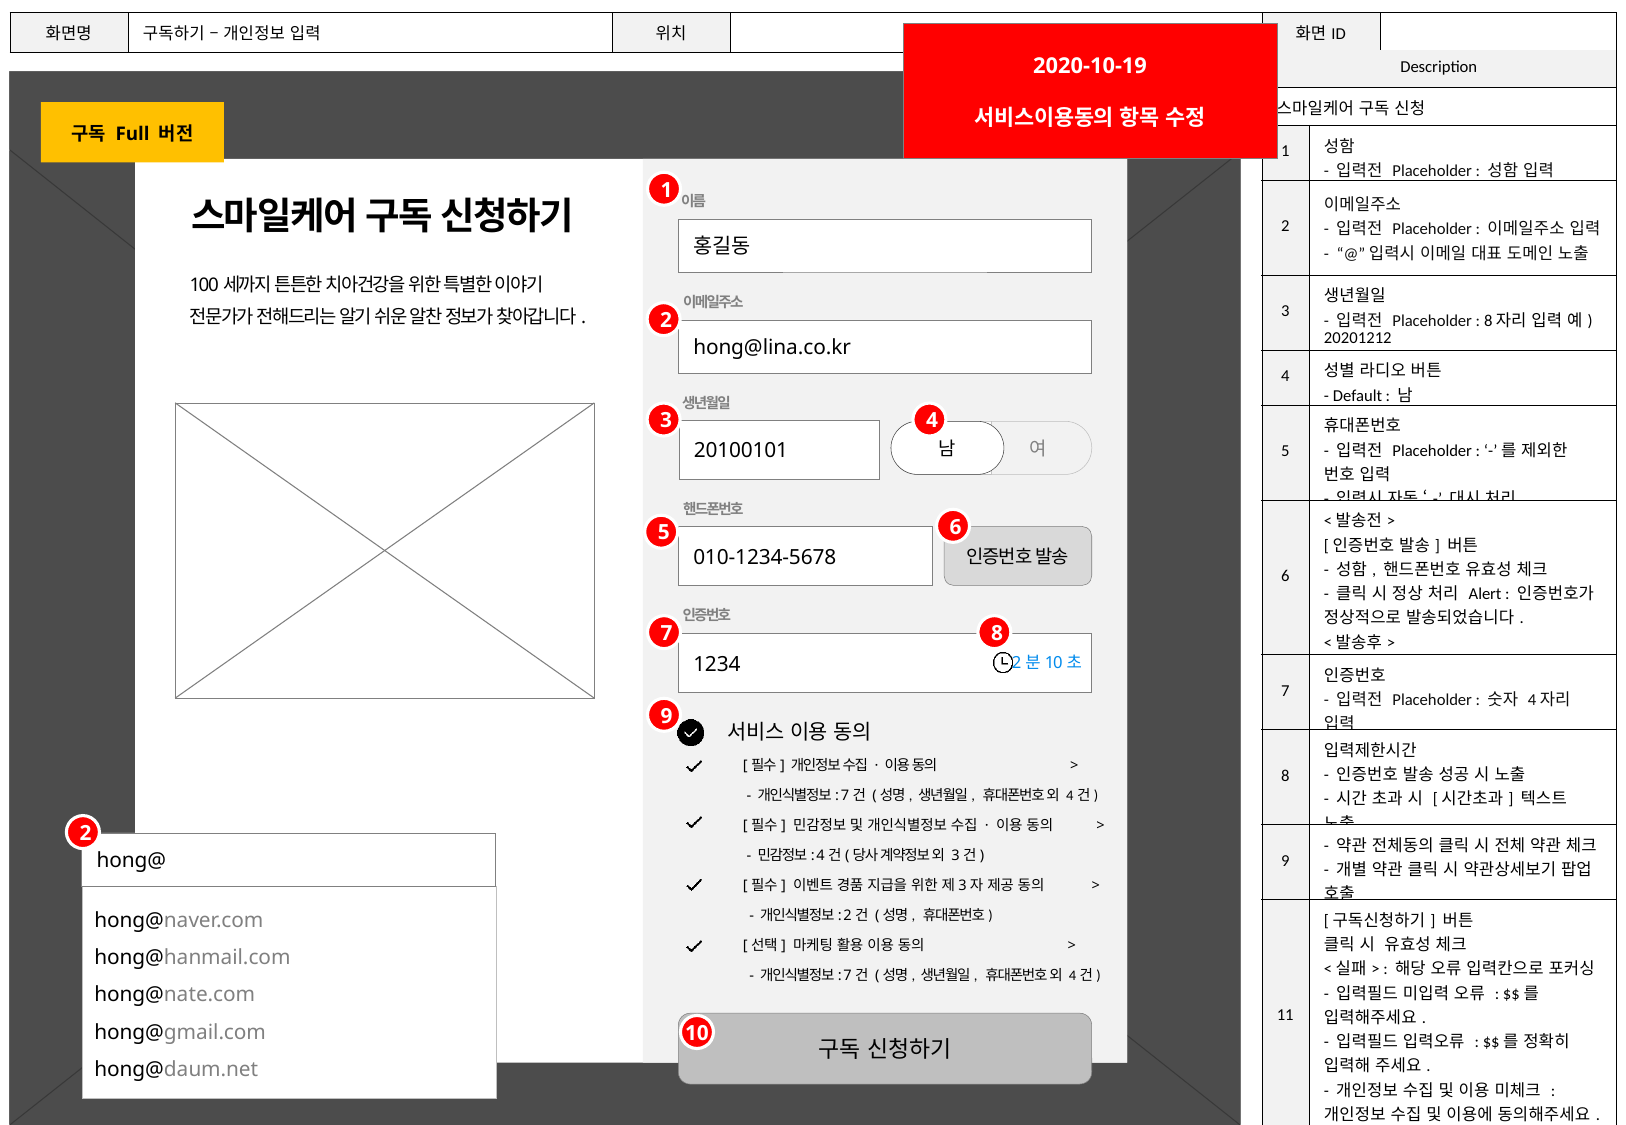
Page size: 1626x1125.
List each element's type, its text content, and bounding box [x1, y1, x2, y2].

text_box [677, 710, 1185, 994]
table_cell 인증번호 - 입력전 Placeholder : 숫자 4자리 입력 [1310, 655, 1616, 729]
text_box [665, 492, 1092, 586]
table_cell 1 [1263, 126, 1309, 180]
table_header Description [1278, 50, 1616, 87]
table_cell 이메일주소 - 입력전 Placeholder : 이메일주소 입력 - “@”입력시 이메일 대표 도메인 노출 [1310, 181, 1616, 275]
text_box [665, 184, 1092, 273]
table_cell 11 [1263, 900, 1309, 1125]
table_cell 8 [1263, 730, 1309, 824]
table_cell 입력제한시간 - 인증번호 발송 성공 시 노출 - 시간 초과 시 [시간초과] 텍스트 노출 [1310, 730, 1616, 824]
table_cell 4 [1263, 351, 1309, 405]
table_cell 9 [1263, 825, 1309, 899]
table_cell 성별 라디오 버튼 - Default : 남 [1310, 351, 1616, 405]
table_header 화면명 [11, 13, 128, 52]
table_header 구독하기 – 개인정보 입력 [129, 13, 612, 52]
table_cell <발송전> [인증번호 발송] 버튼 - 성함, 핸드폰번호 유효성 체크 - 클릭 시 정상 처리 Alert : 인증번호가 정상적으로 발송되었습니다. <발송후> [인증번호 재발송] 버튼 [1310, 501, 1616, 654]
table_cell 스마일케어 구독 신청 [1278, 88, 1616, 125]
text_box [665, 285, 1092, 374]
table_cell 6 [1263, 501, 1309, 654]
table_cell 휴대폰번호 - 입력전 Placeholder : ‘-’를 제외한 번호 입력 - 입력시 자동 ‘-’ 대시 처리 [1310, 406, 1616, 500]
table_cell 성함 - 입력전 Placeholder : 성함 입력 [1310, 126, 1616, 180]
text_box [9, 70, 902, 149]
table_cell - 약관 전체동의 클릭 시 전체 약관 체크 - 개별 약관 클릭 시 약관상세보기 팝업 호출 [1310, 825, 1616, 899]
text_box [665, 598, 1092, 693]
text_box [9, 149, 1243, 1125]
table_header 화면ID [1263, 13, 1380, 50]
table_header [731, 13, 1262, 52]
table_cell 5 [1263, 406, 1309, 500]
table_cell 3 [1263, 276, 1309, 350]
text_box 구독 Full 버전 [40, 101, 225, 149]
table_cell 생년월일 - 입력전 Placeholder : 8자리 입력 예) 20201212 [1310, 276, 1616, 350]
table_header [1381, 13, 1616, 50]
text_box 2020-10-19 서비스이용동의 항목 수정 [902, 22, 1278, 159]
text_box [664, 386, 880, 480]
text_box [175, 402, 595, 699]
table_cell 2 [1263, 181, 1309, 275]
table_cell [구독신청하기] 버튼 클릭 시 유효성 체크 <실패> : 해당 오류 입력칸으로 포커싱 - 입력필드 미입력 오류 : $$를 입력해주세요. - 입력필드 입력오류 : $$를 정확히 입력해 주세요. - 개인정보 수집 및 이용 미체크 : 개인정보 수집 및 이용에 동의해주세요. <성공> Alert : 구독 신청되었습니다. [1310, 900, 1616, 1125]
table_header 위치 [613, 13, 730, 52]
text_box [890, 421, 1092, 475]
table_cell 7 [1263, 655, 1309, 729]
